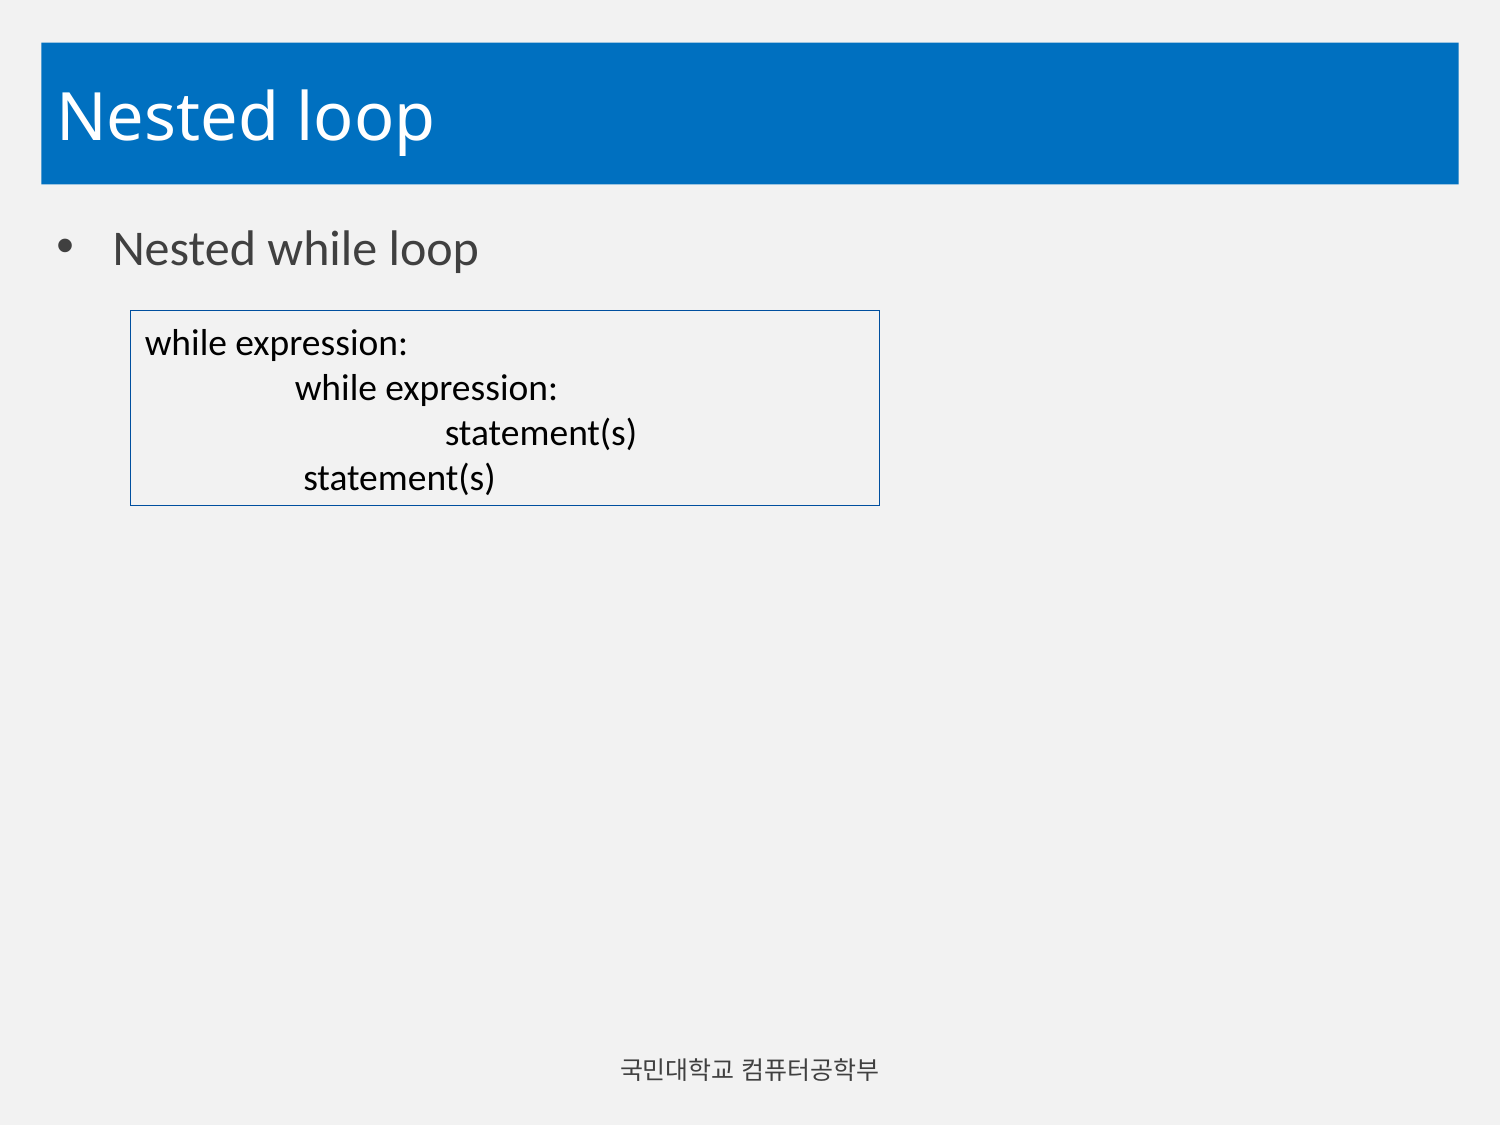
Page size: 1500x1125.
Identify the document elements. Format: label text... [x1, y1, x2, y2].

title Nested loop [41, 42, 1459, 185]
text_box while expression: while expression: statement(s) statement(s) [130, 310, 880, 506]
footer 국민대학교 컴퓨터공학부 [466, 1042, 1034, 1103]
list Nested while loop [41, 208, 1459, 1000]
